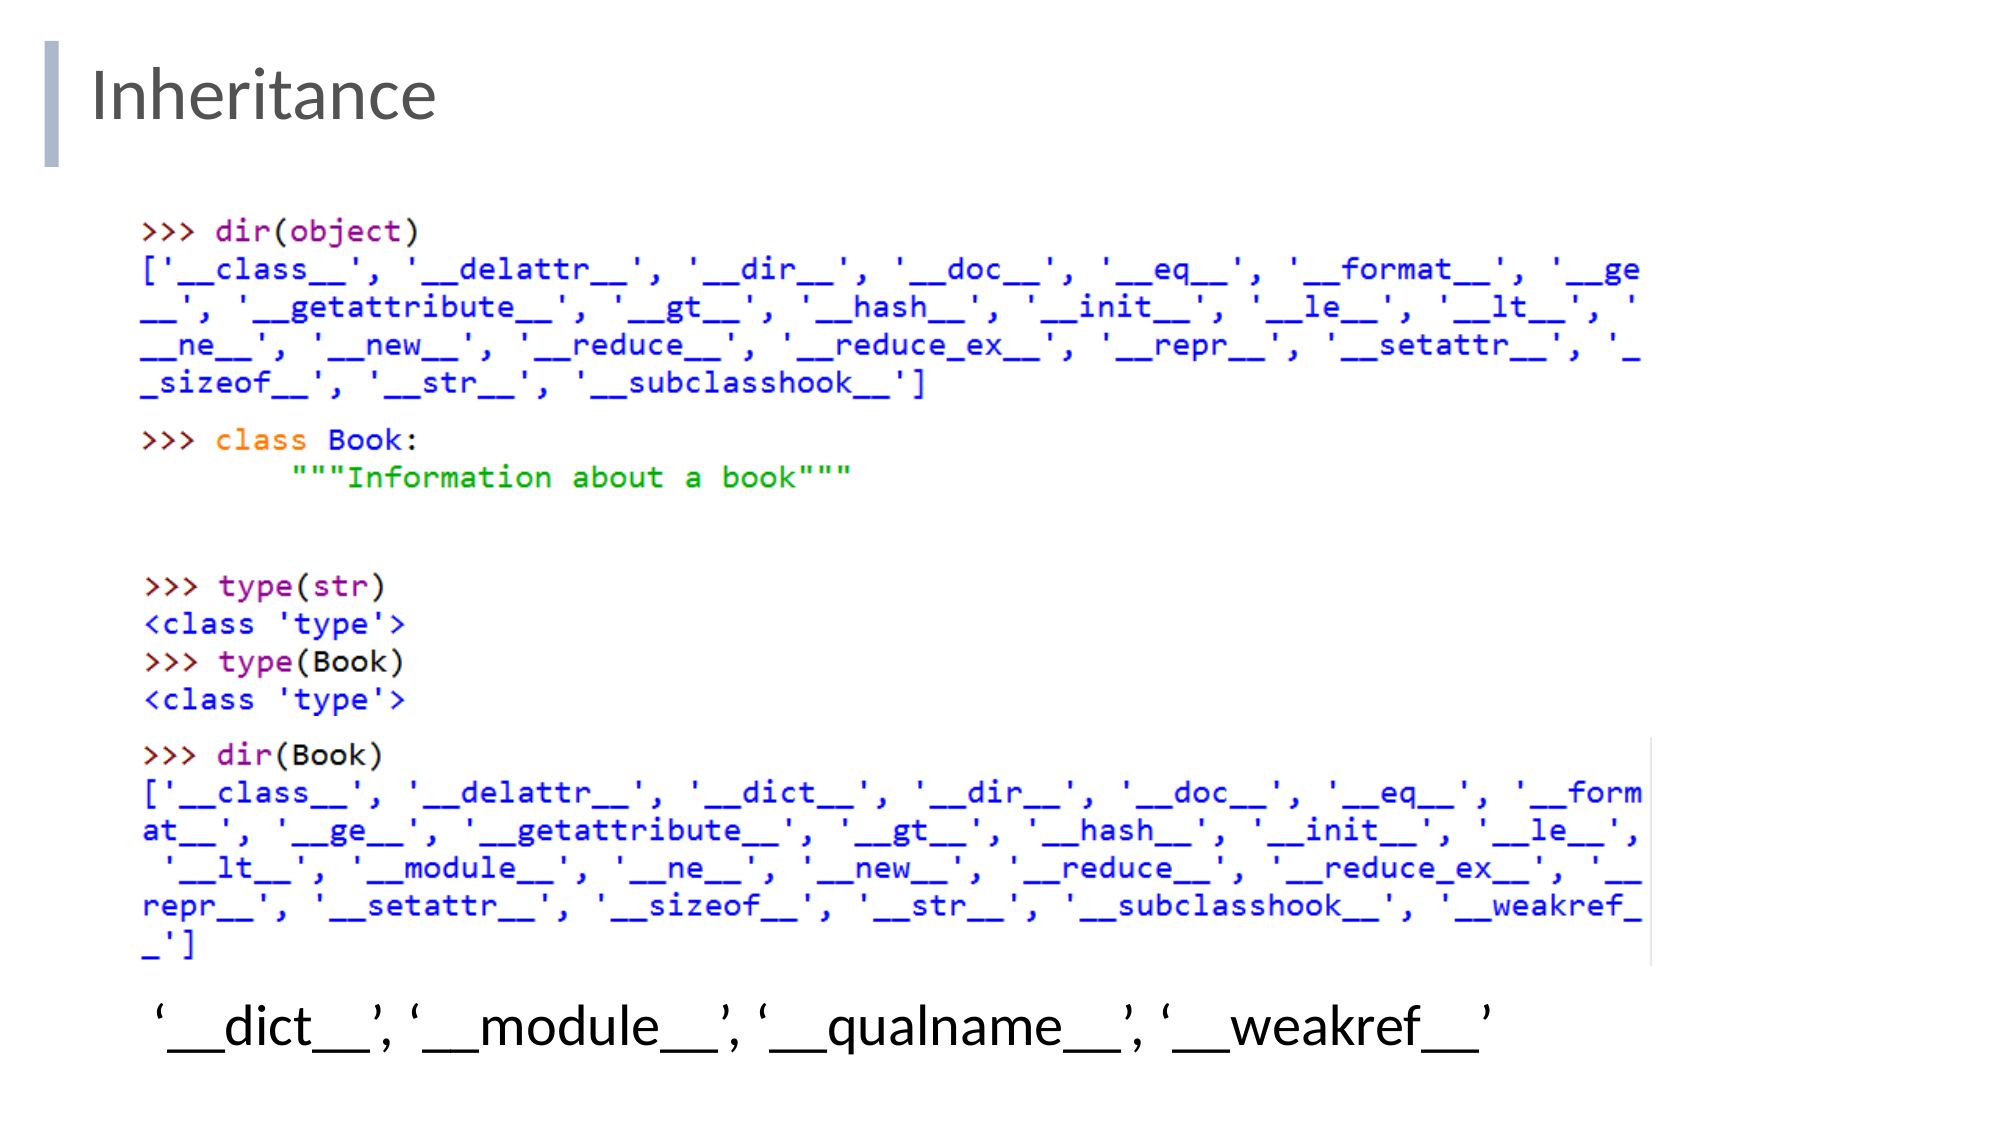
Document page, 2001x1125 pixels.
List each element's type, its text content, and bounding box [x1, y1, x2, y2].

picture [137, 422, 875, 716]
list ‘__dict__’, ‘__module__’, ‘__qualname__’, ‘__weakref__’ [137, 987, 1739, 1093]
picture [137, 737, 1652, 966]
title Inheritance [75, 57, 1801, 134]
picture [137, 210, 1649, 404]
